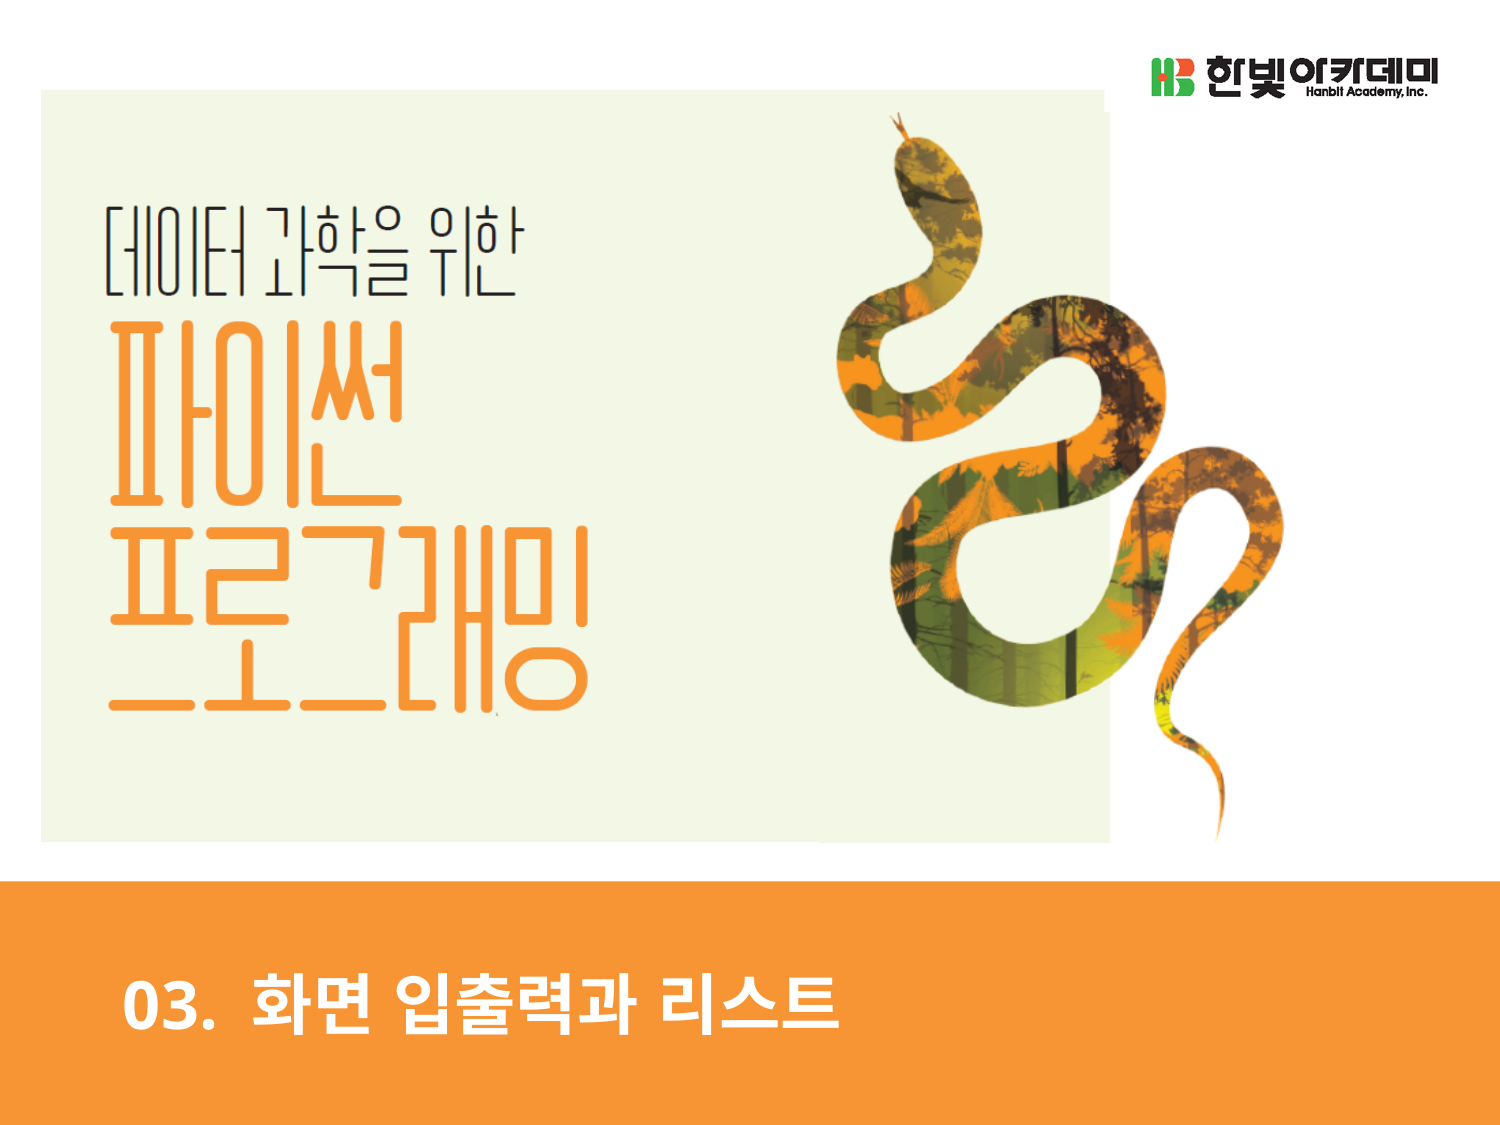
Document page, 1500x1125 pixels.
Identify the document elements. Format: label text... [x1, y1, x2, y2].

picture [1145, 52, 1441, 102]
picture [819, 112, 1292, 843]
picture [99, 196, 590, 716]
text_box 03. 화면 입출력과 리스트 [107, 951, 1471, 1055]
